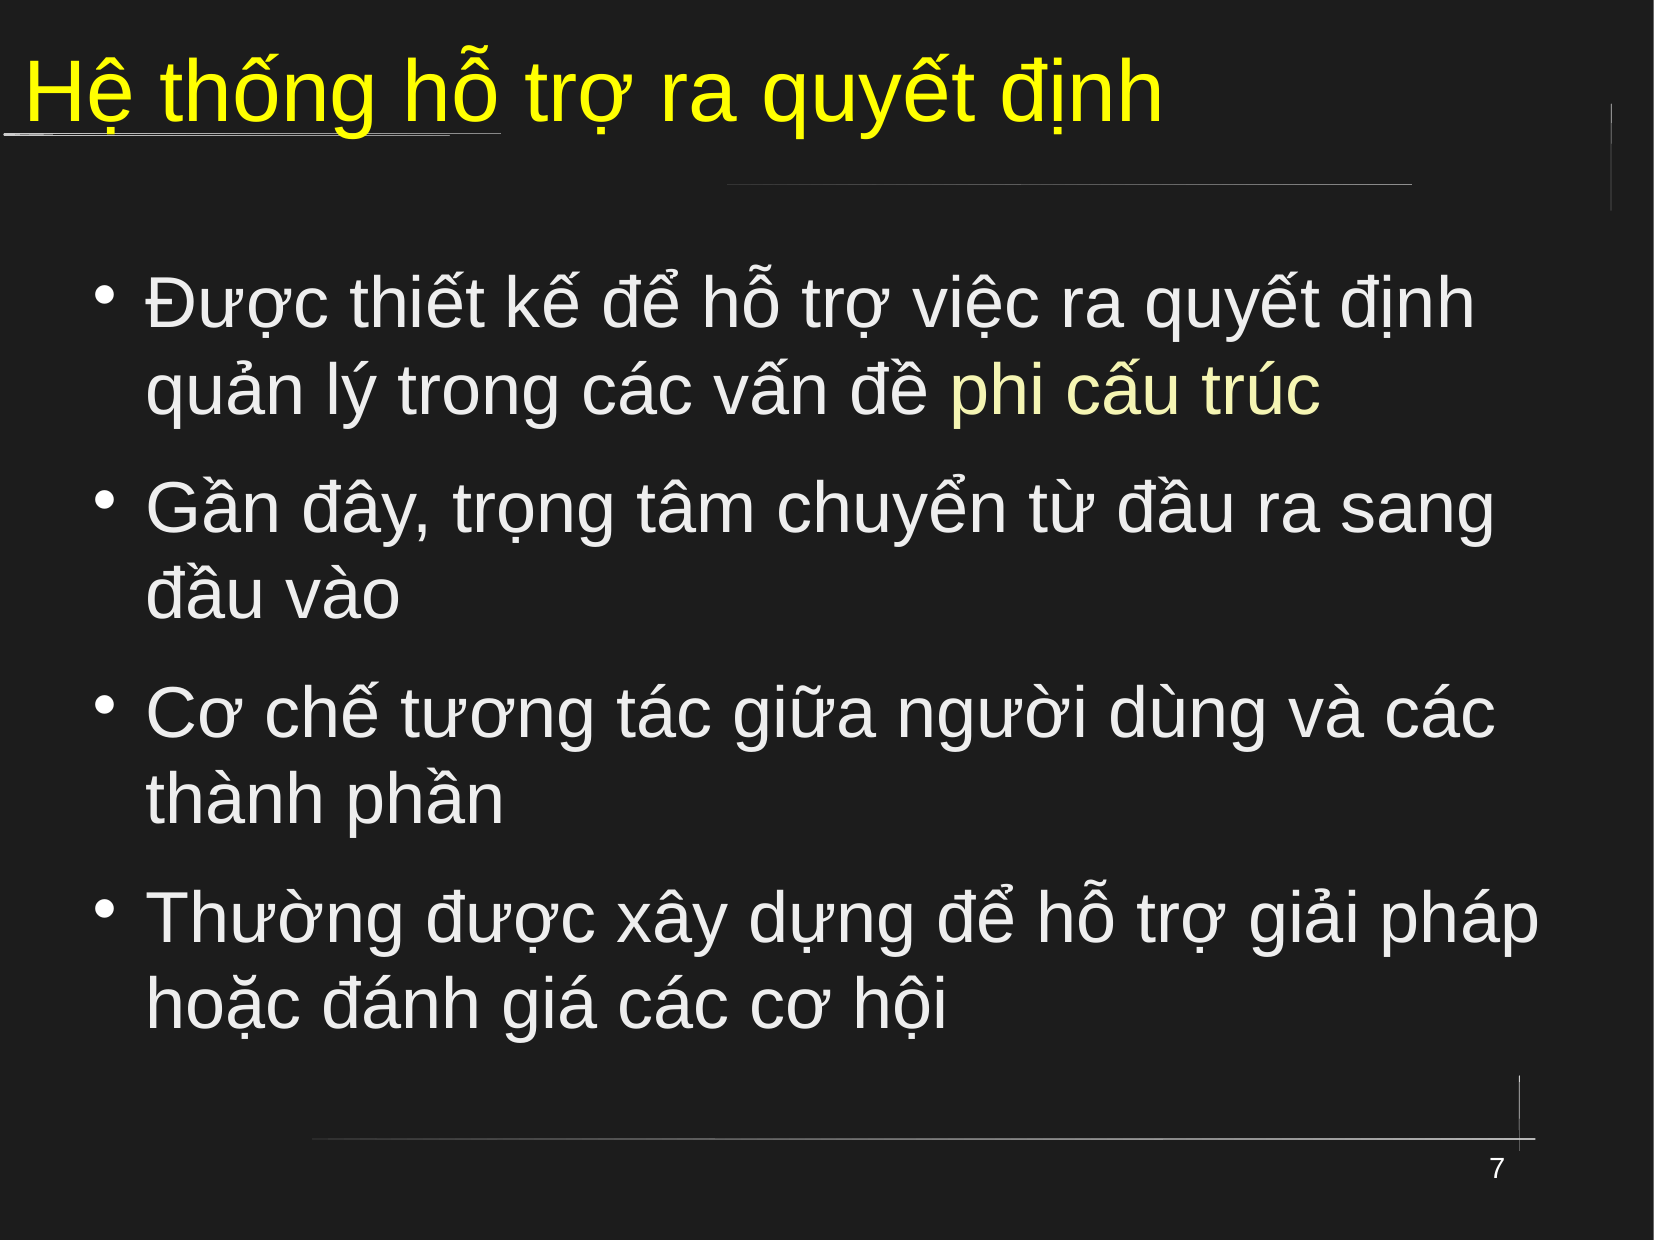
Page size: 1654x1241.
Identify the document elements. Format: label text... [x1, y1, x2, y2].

slide_number 7 [1240, 1149, 1506, 1239]
title Hệ thống hỗ trợ ra quyết định [23, 15, 1589, 157]
list Được thiết kế để hỗ trợ việc ra quyết định quản lý trong các vấn đề phi cấu trúc Gần đây, trọng tâm chuyển từ đầu ra sang đầu vào Cơ chế tương tác giữa người dùng và các thành phần Thường được xây dựng để hỗ trợ giải pháp hoặc đánh giá các cơ hội [75, 255, 1601, 1050]
